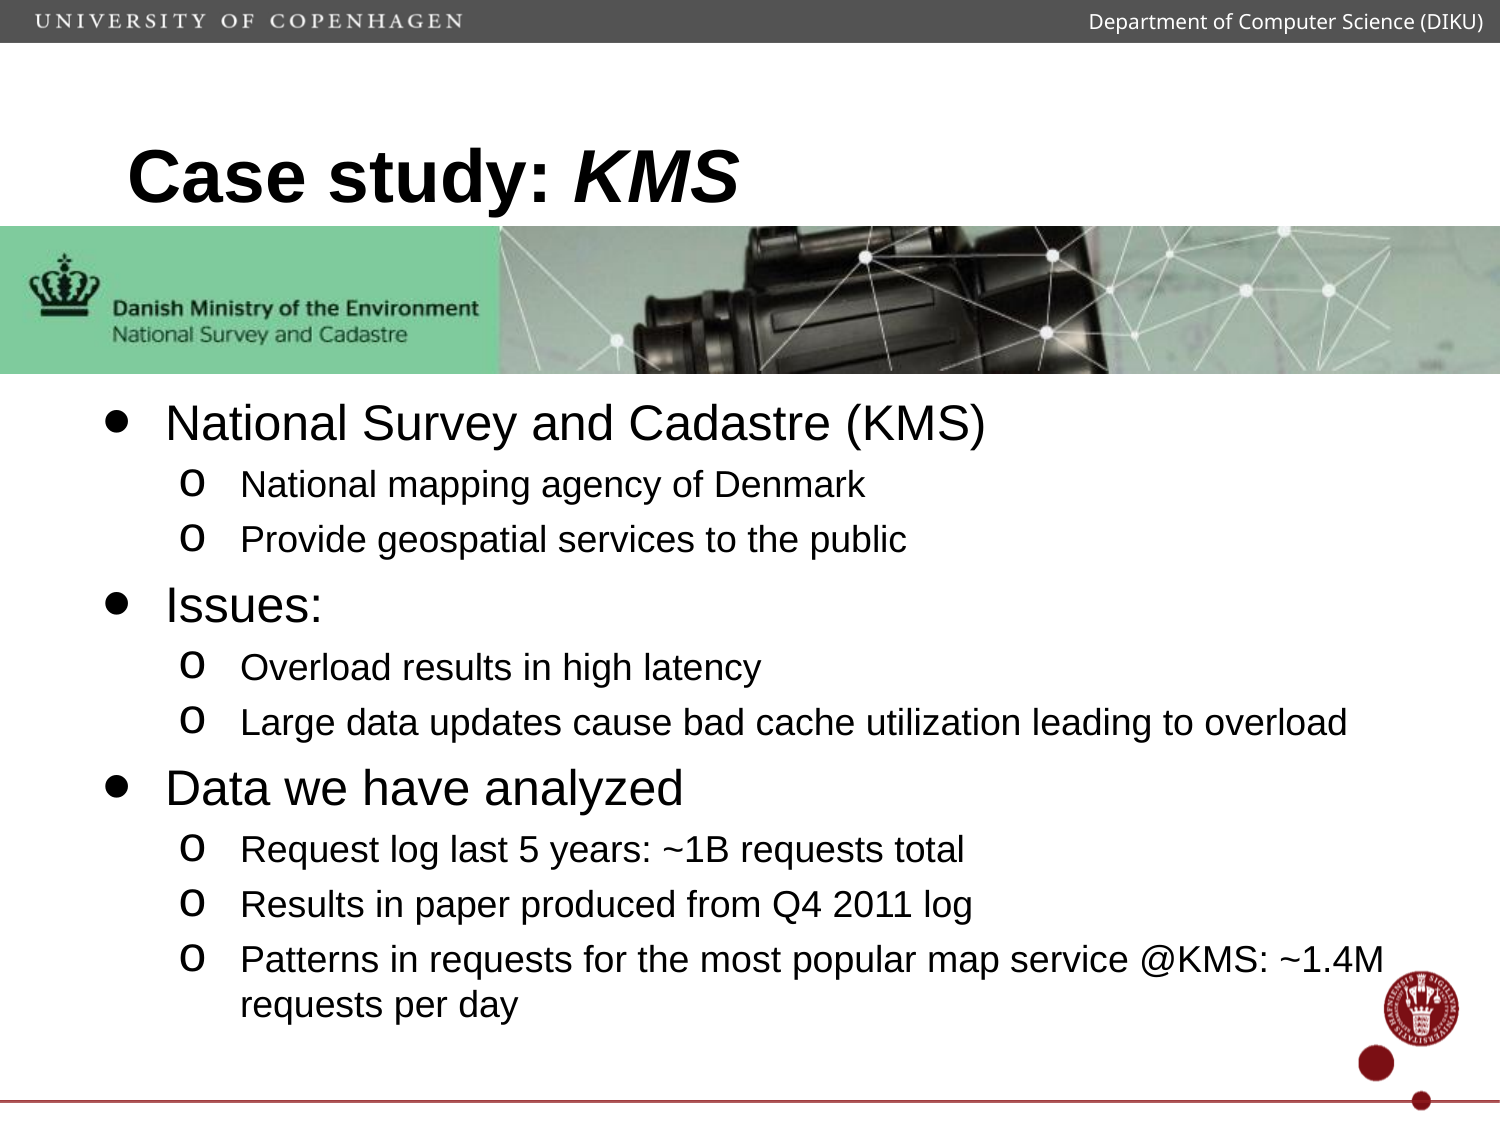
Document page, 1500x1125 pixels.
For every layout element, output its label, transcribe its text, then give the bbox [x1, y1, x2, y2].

title Case study: KMS [75, 43, 1425, 233]
text_box [0, 0, 979, 43]
text_box [0, 1103, 1500, 1125]
text_box [0, 912, 1500, 1100]
text_box Department of Computer Science (DIKU) [979, 0, 1499, 46]
text_box [0, 226, 1500, 374]
list National Survey and Cadastre (KMS) National mapping agency of Denmark Provide geospatial services to the public Issues: Overload results in high latency Large data updates cause bad cache utilization leading to overload Data we have analyzed Request log last 5 years: ~1B requests total Results in paper produced from Q4 2011 log Patterns in requests for the most popular map service @KMS: ~1.4M requests per day [75, 375, 1425, 1044]
